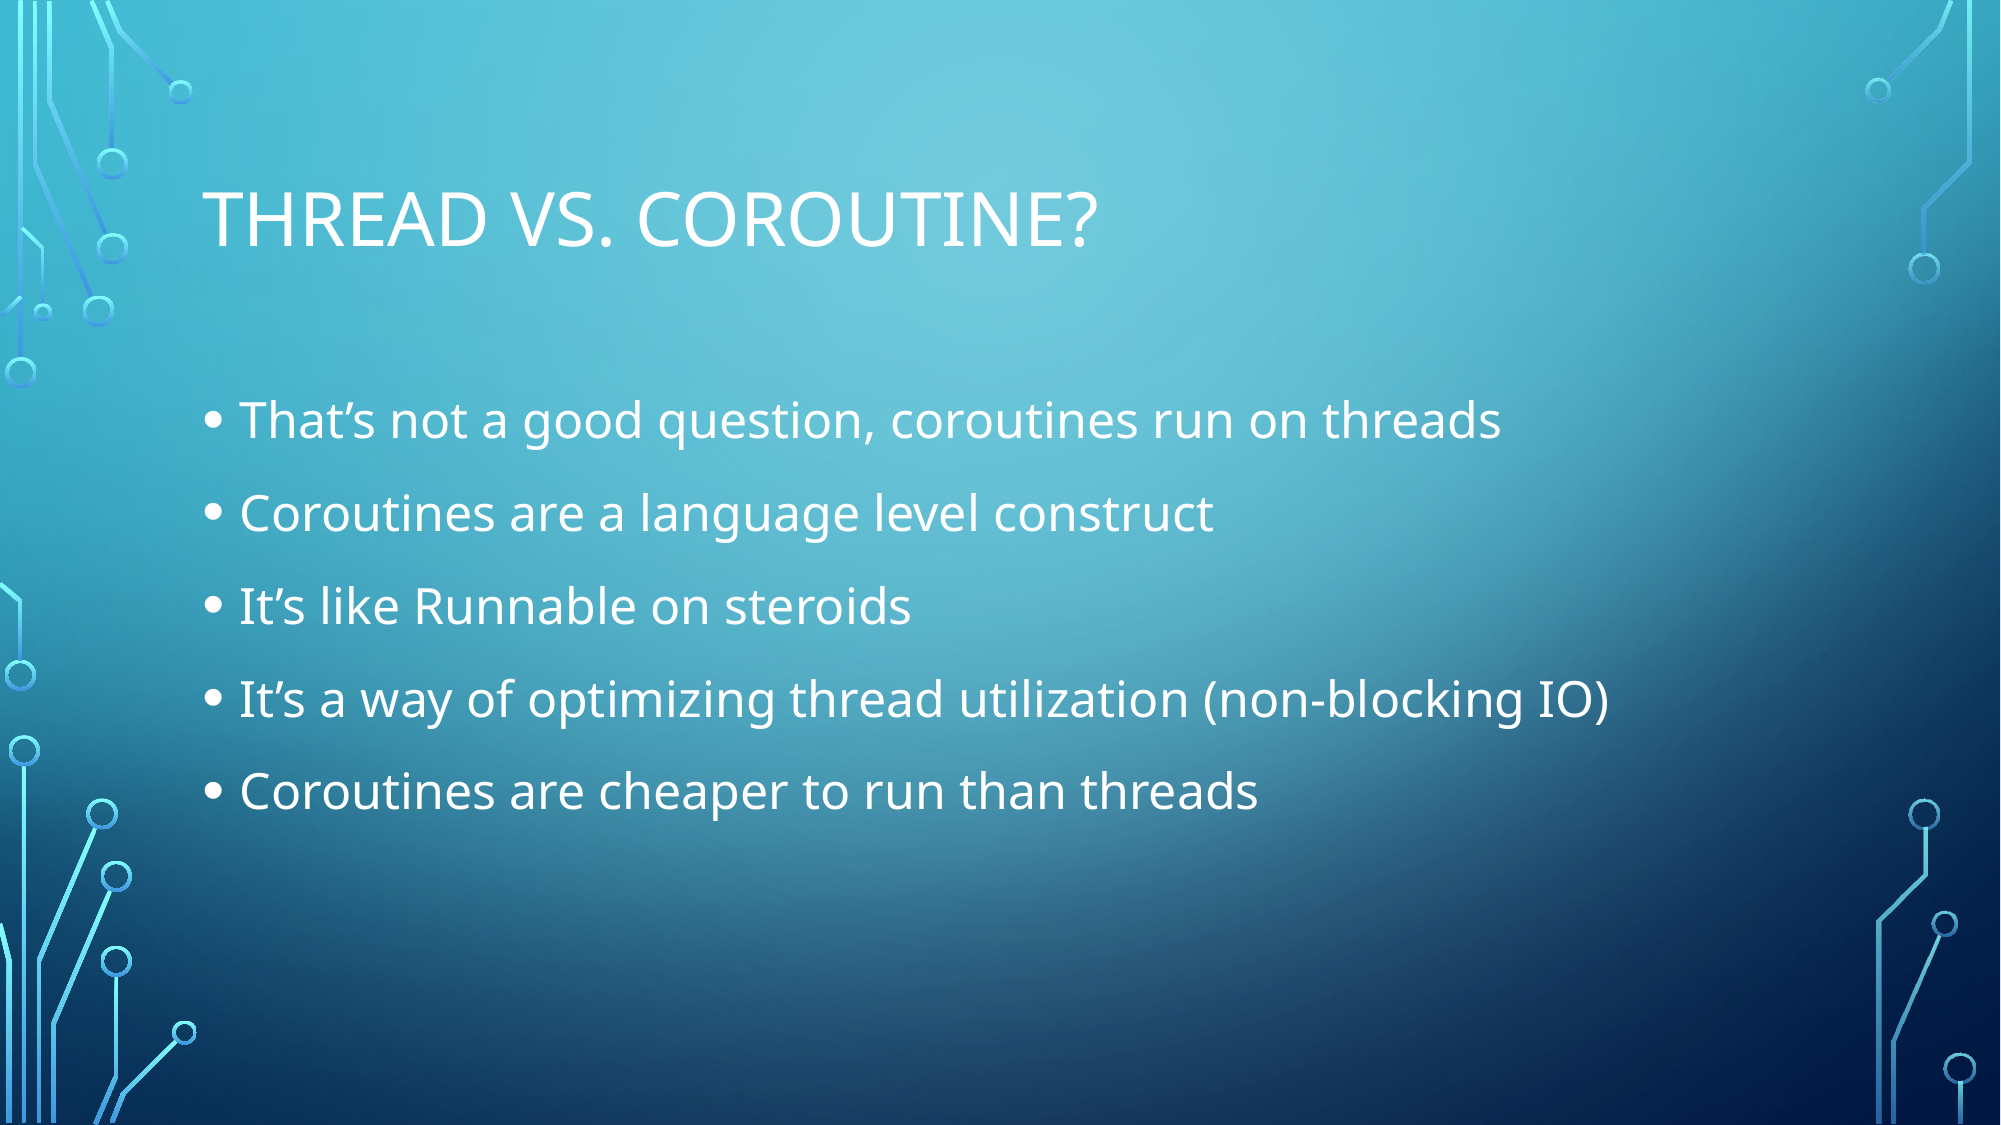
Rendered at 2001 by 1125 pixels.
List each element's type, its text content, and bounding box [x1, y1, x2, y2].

list That’s not a good question, coroutines run on threads Coroutines are a language level construct It’s like Runnable on steroids It’s a way of optimizing thread utilization (non-blocking IO) Coroutines are cheaper to run than threads [187, 369, 1813, 950]
title thread vs. coroutine? [187, 101, 1813, 344]
